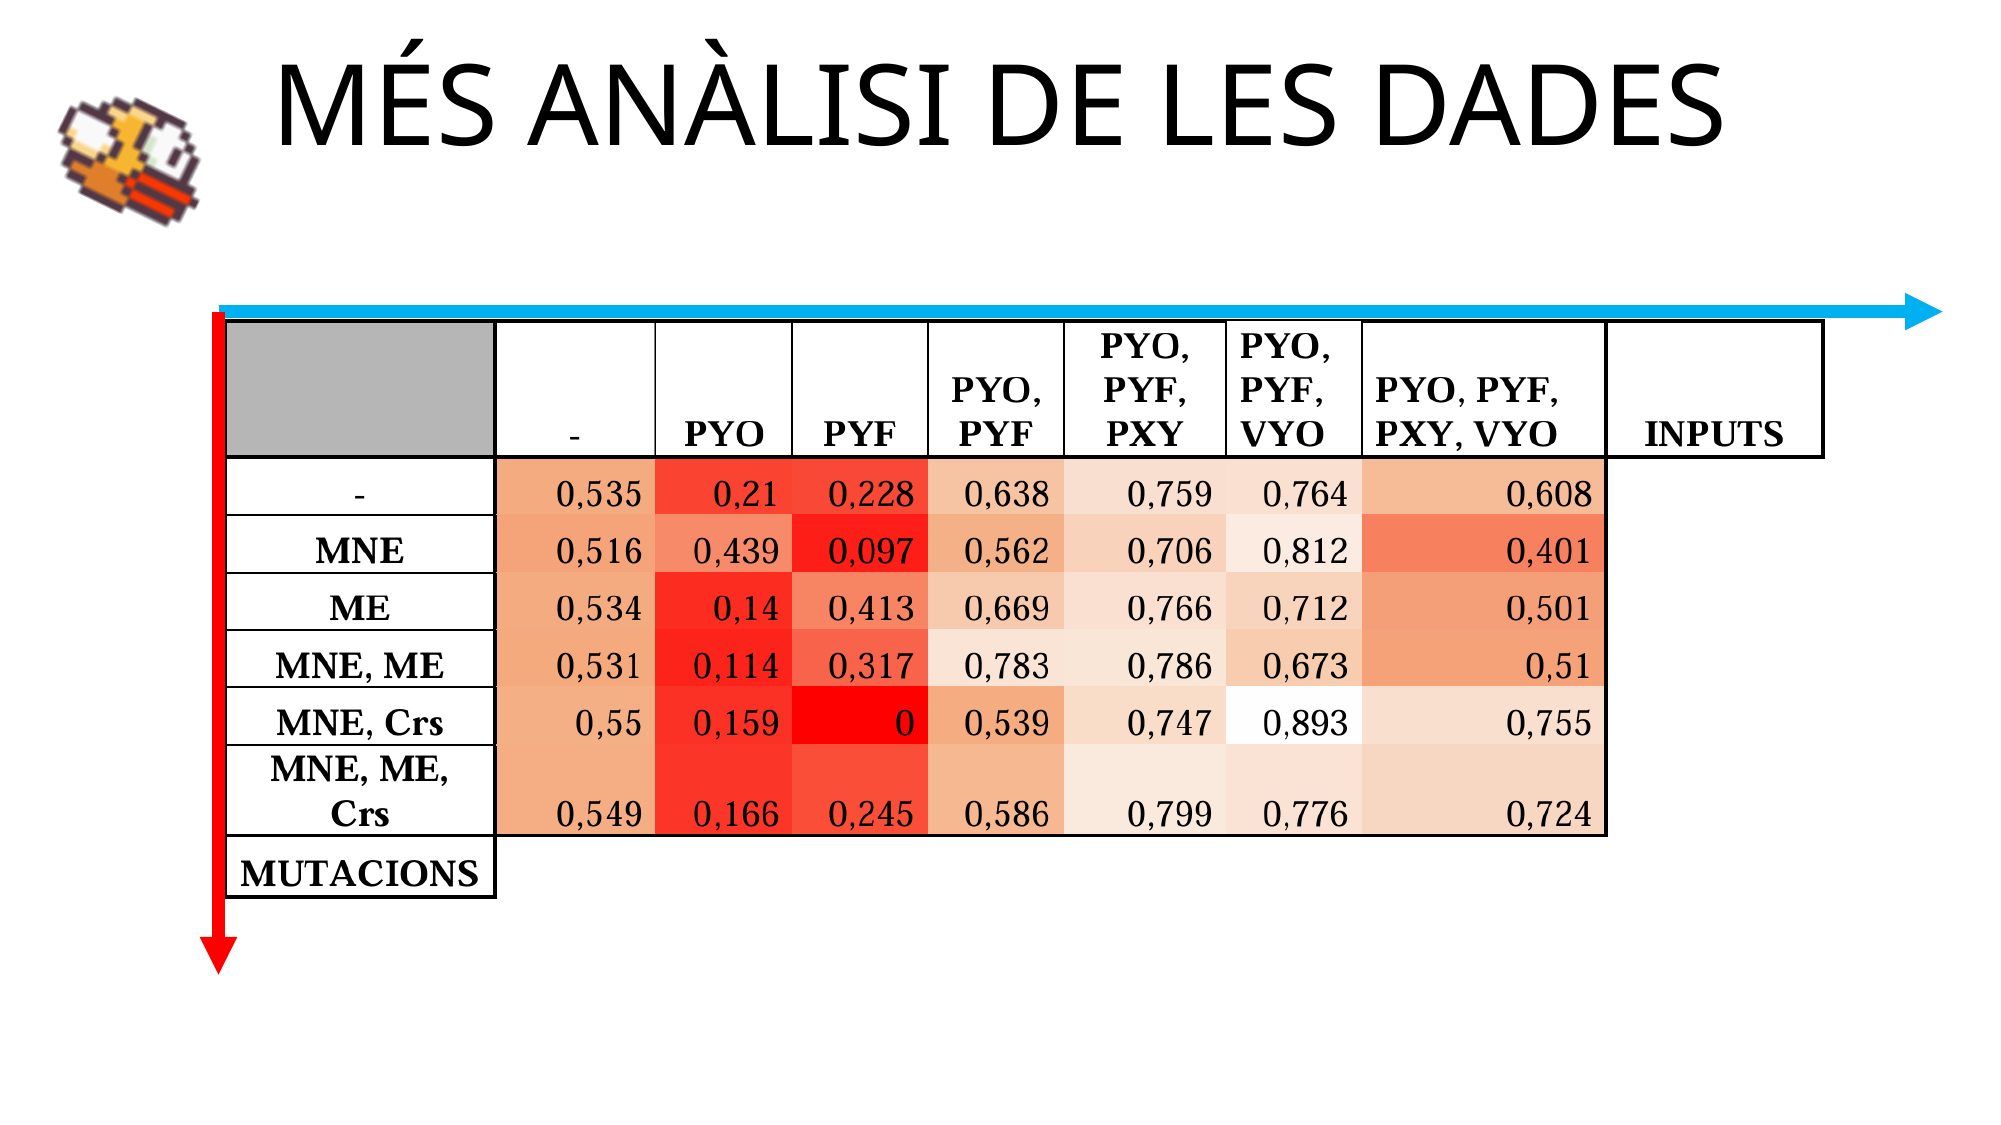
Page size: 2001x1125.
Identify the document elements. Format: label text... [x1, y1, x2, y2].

picture [220, 313, 1832, 903]
picture [39, 75, 226, 240]
title MÉS ANÀLISI DE LES DADES [182, 0, 1818, 178]
